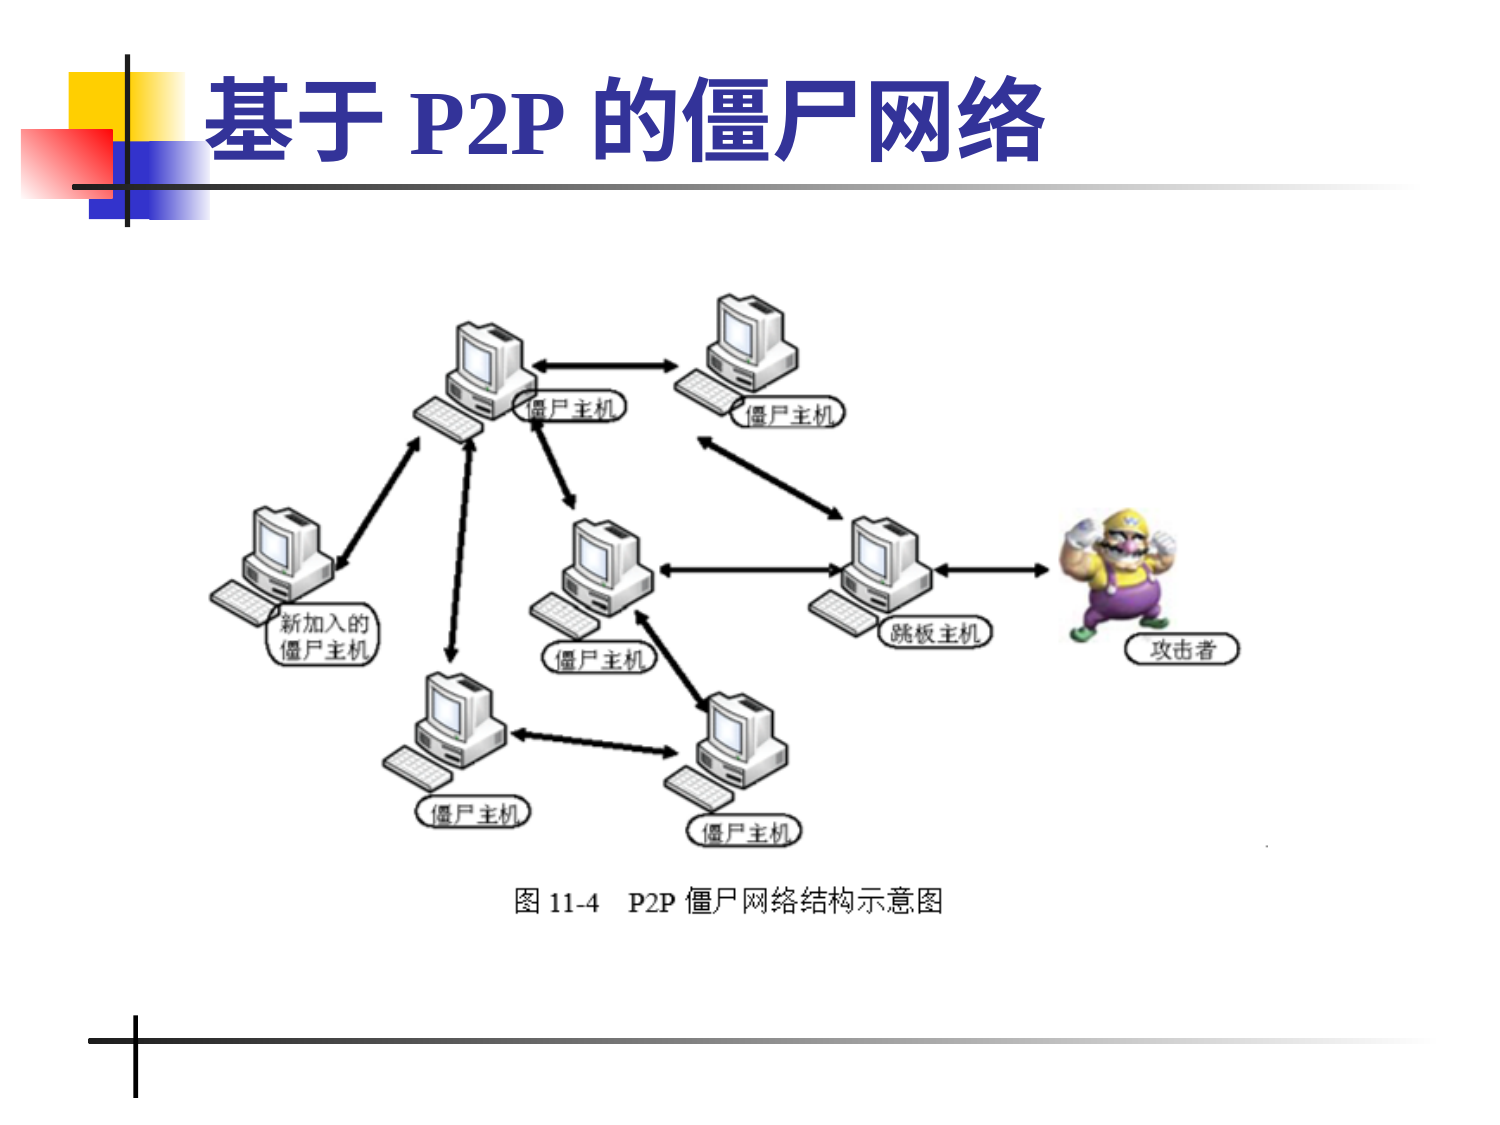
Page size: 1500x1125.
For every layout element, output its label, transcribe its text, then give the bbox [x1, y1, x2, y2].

title 基于P2P的僵尸网络 [188, 23, 1468, 181]
picture [188, 286, 1268, 938]
